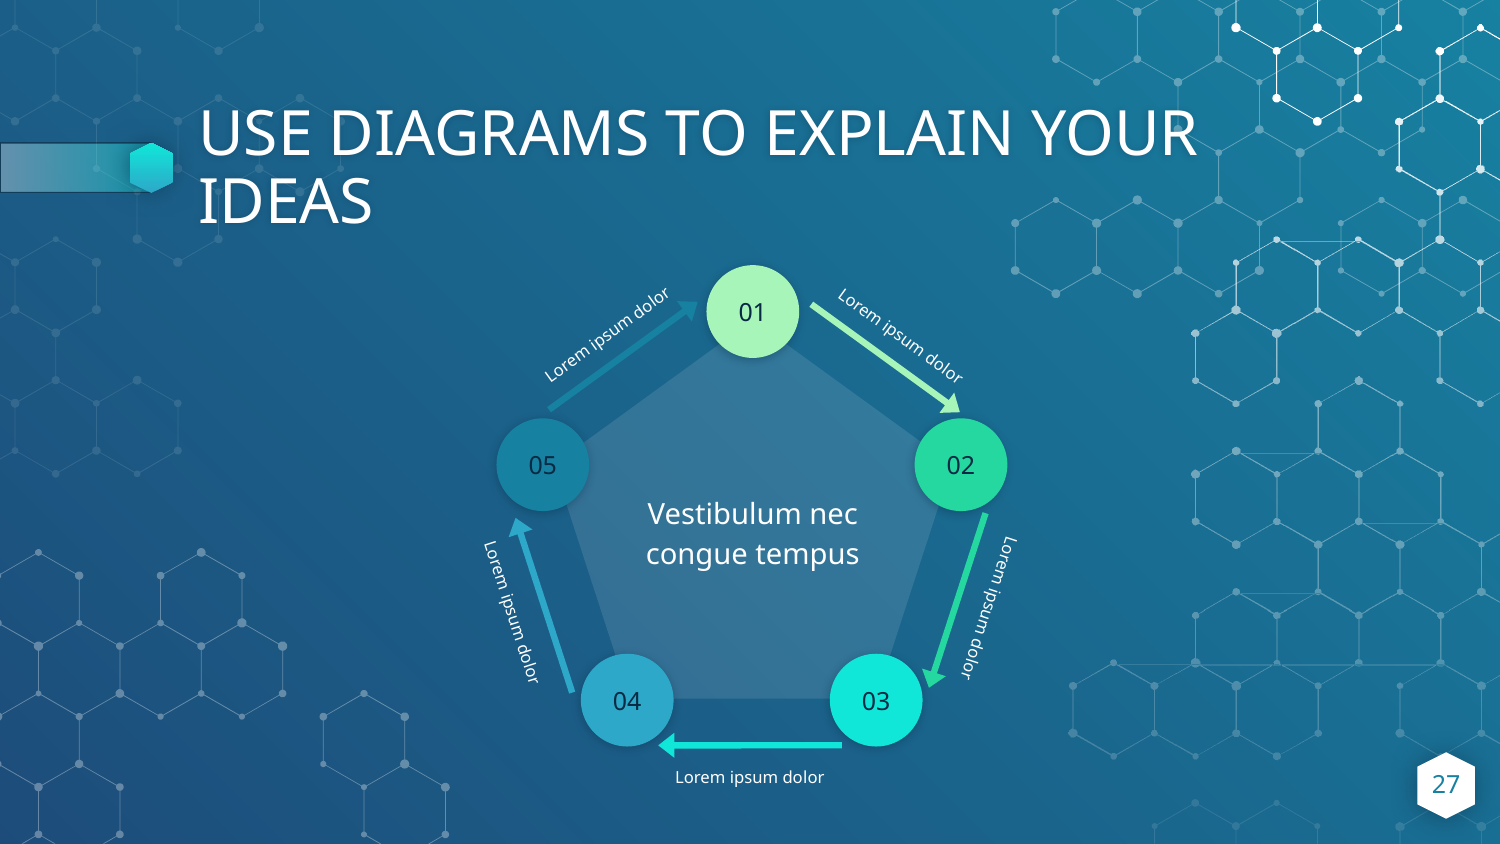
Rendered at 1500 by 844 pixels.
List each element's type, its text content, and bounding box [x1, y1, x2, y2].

text_box [678, 431, 909, 652]
slide_number 27 [1417, 752, 1475, 819]
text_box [496, 257, 706, 512]
text_box Vestibulum nec congue tempus [678, 431, 886, 634]
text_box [455, 513, 674, 747]
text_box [708, 259, 992, 423]
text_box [657, 653, 923, 809]
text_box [914, 418, 1045, 705]
title USE DIAGRAMS TO EXPLAIN YOUR IDEAS [198, 140, 1302, 198]
